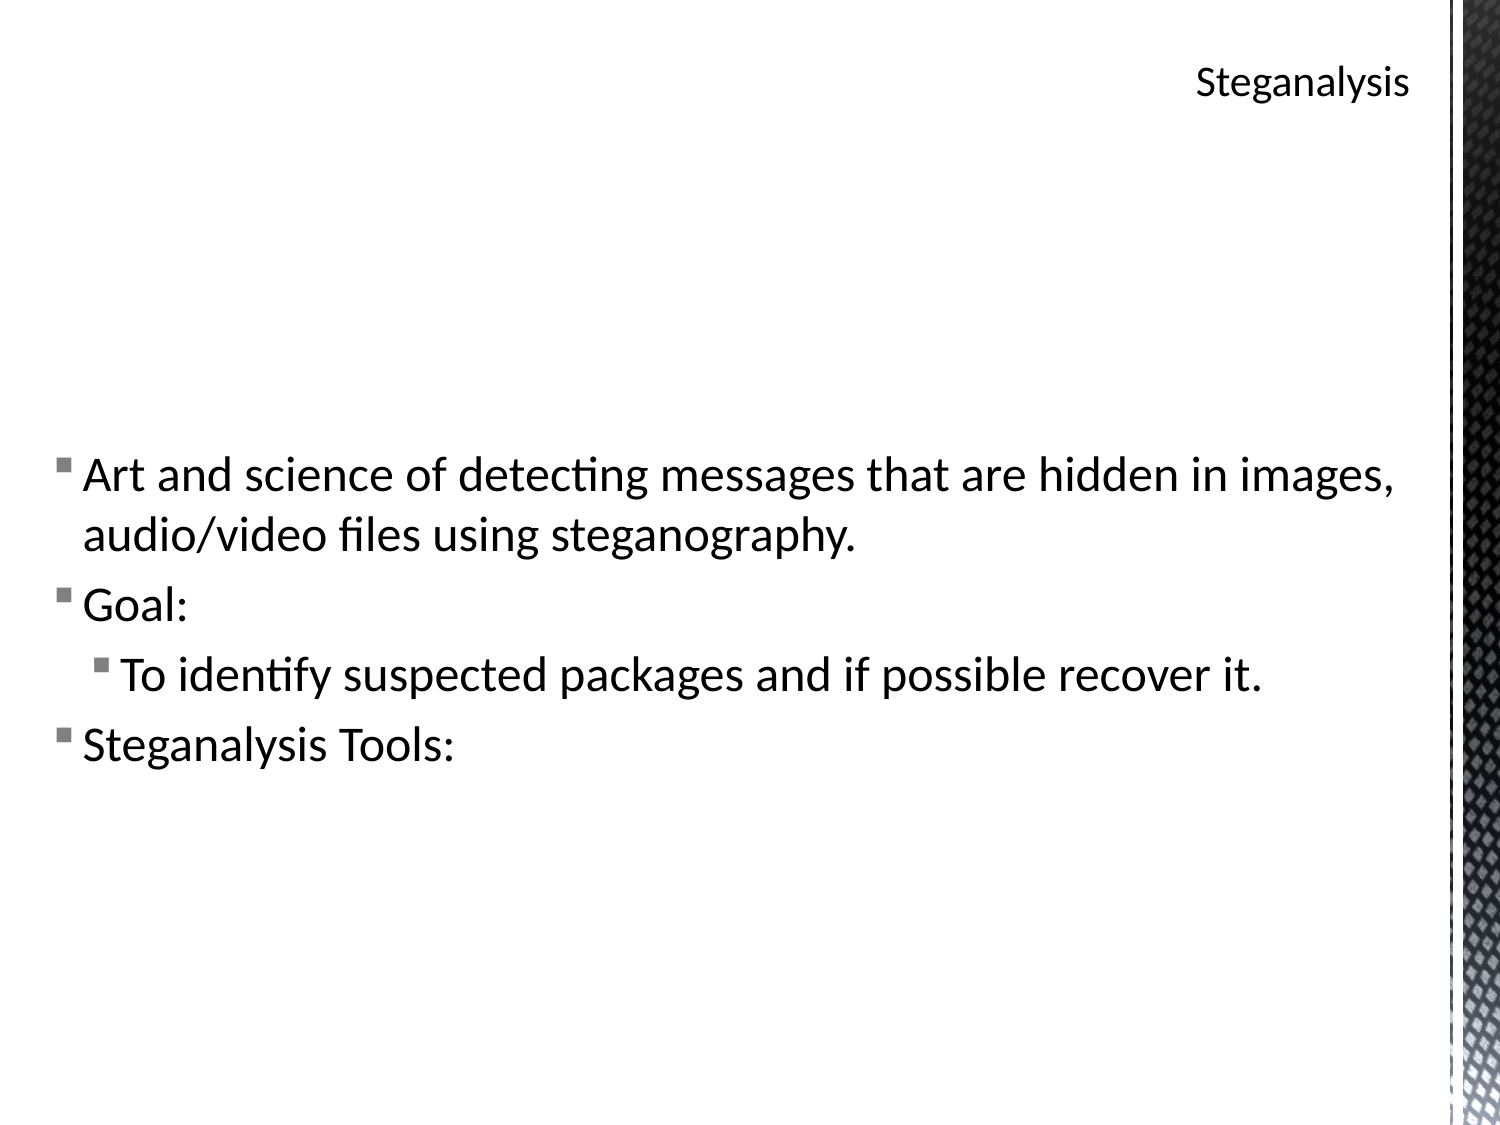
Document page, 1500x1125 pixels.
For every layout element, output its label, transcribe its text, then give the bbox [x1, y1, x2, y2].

picture [1447, 0, 1500, 1125]
title Steganalysis [75, 45, 1425, 113]
list Art and science of detecting messages that are hidden in images, audio/video files using steganography. Goal: To identify suspected packages and if possible recover it. Steganalysis Tools: [37, 125, 1463, 1088]
